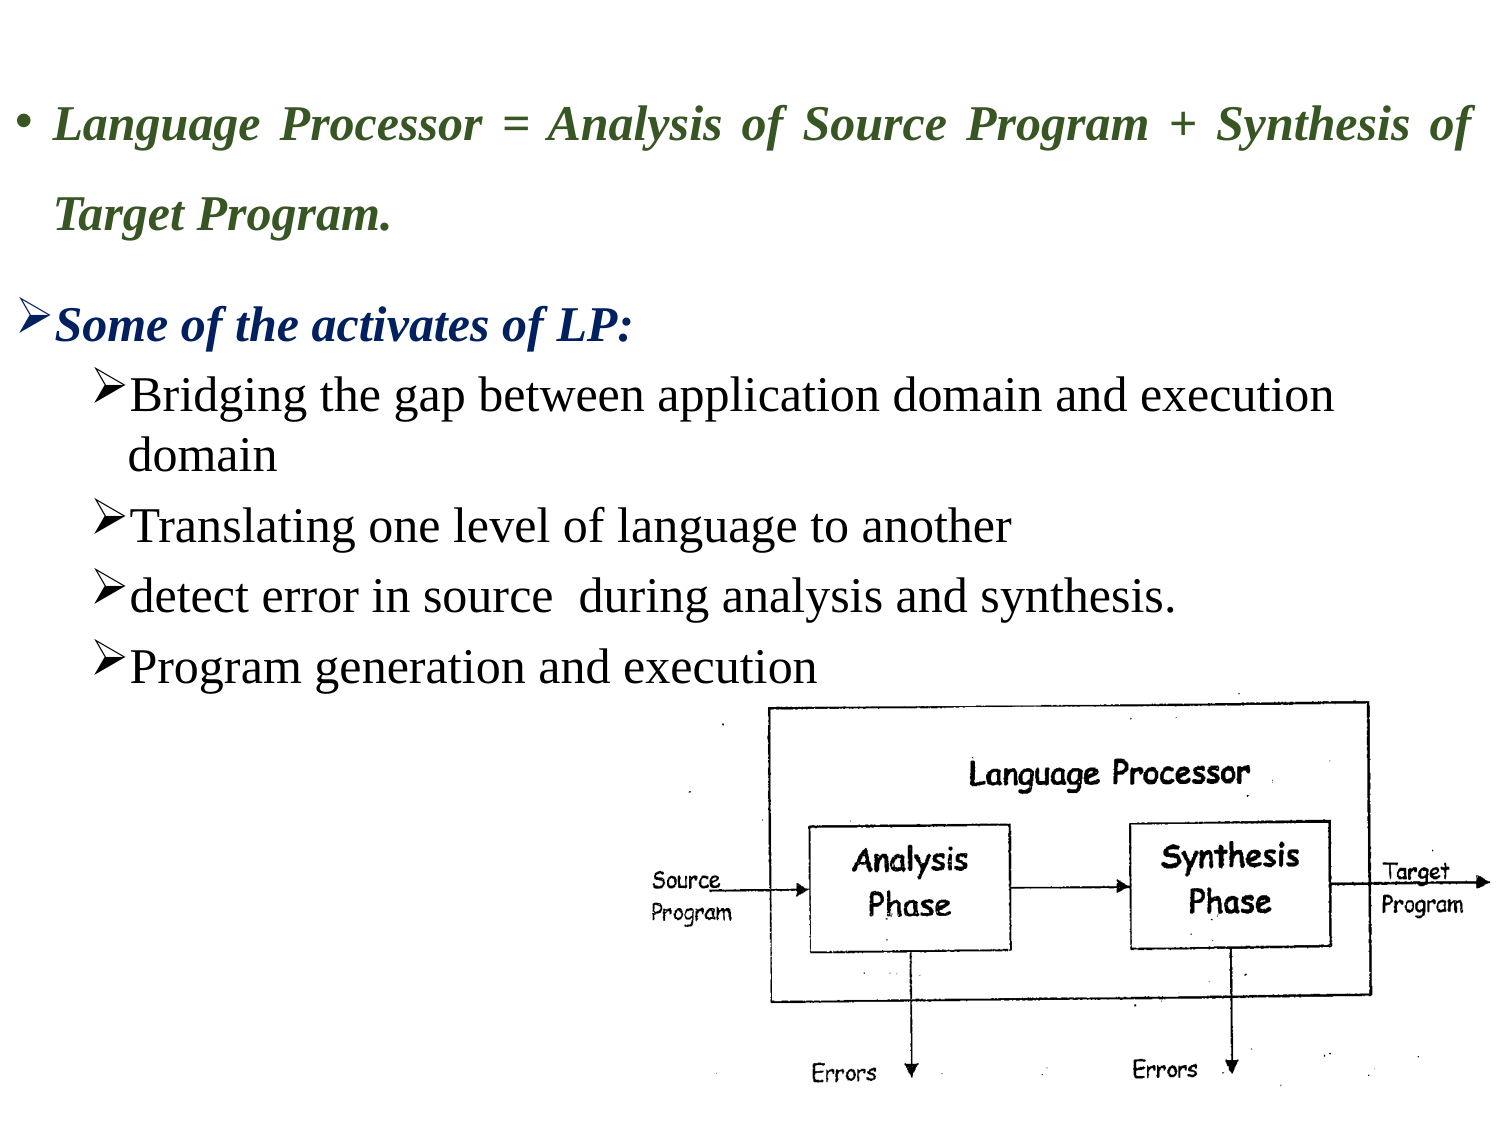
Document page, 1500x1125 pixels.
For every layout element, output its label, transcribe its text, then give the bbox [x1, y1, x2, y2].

list Language Processor = Analysis of Source Program + Synthesis of Target Program. Some of the activates of LP: Bridging the gap between application domain and execution domain Translating one level of language to another detect error in source during analysis and synthesis. Program generation and execution [0, 53, 1488, 1125]
picture [623, 693, 1500, 1098]
